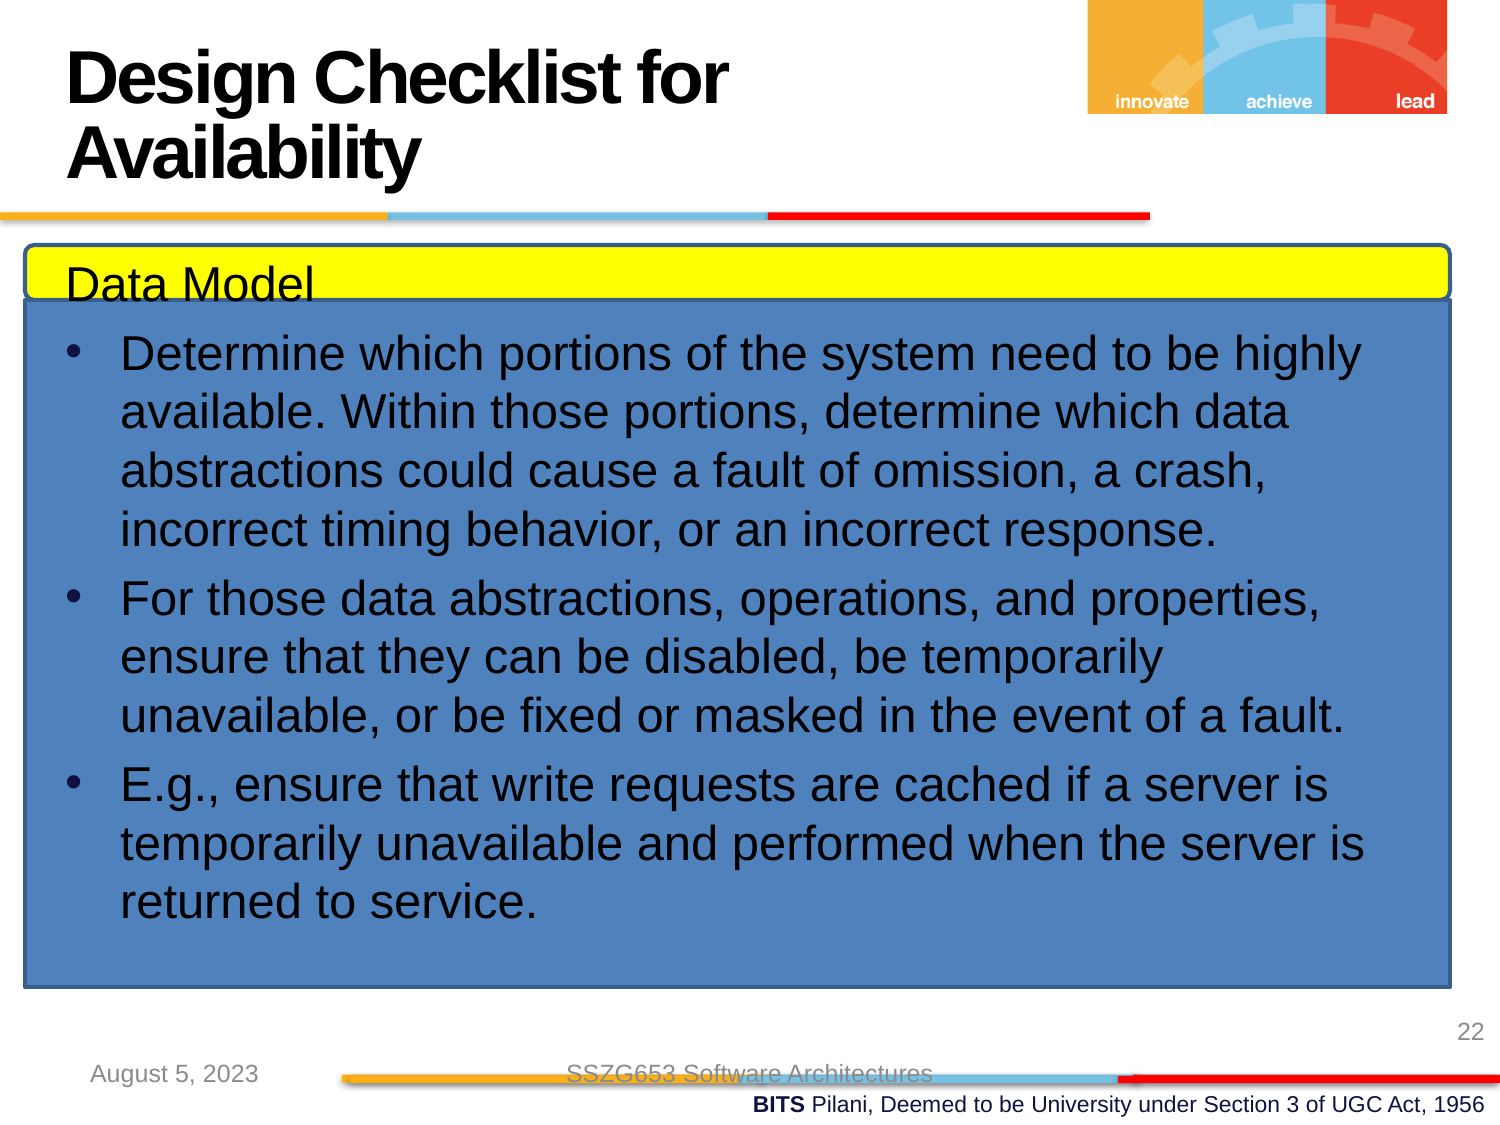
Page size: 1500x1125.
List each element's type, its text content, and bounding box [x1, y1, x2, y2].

footer SSZG653 Software Architectures [512, 1042, 988, 1103]
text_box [24, 244, 1451, 988]
slide_number 22 [1149, 1000, 1500, 1061]
picture [1087, 0, 1448, 114]
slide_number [75, 1042, 425, 1103]
list Design Checklist for Availability [50, 24, 1088, 213]
